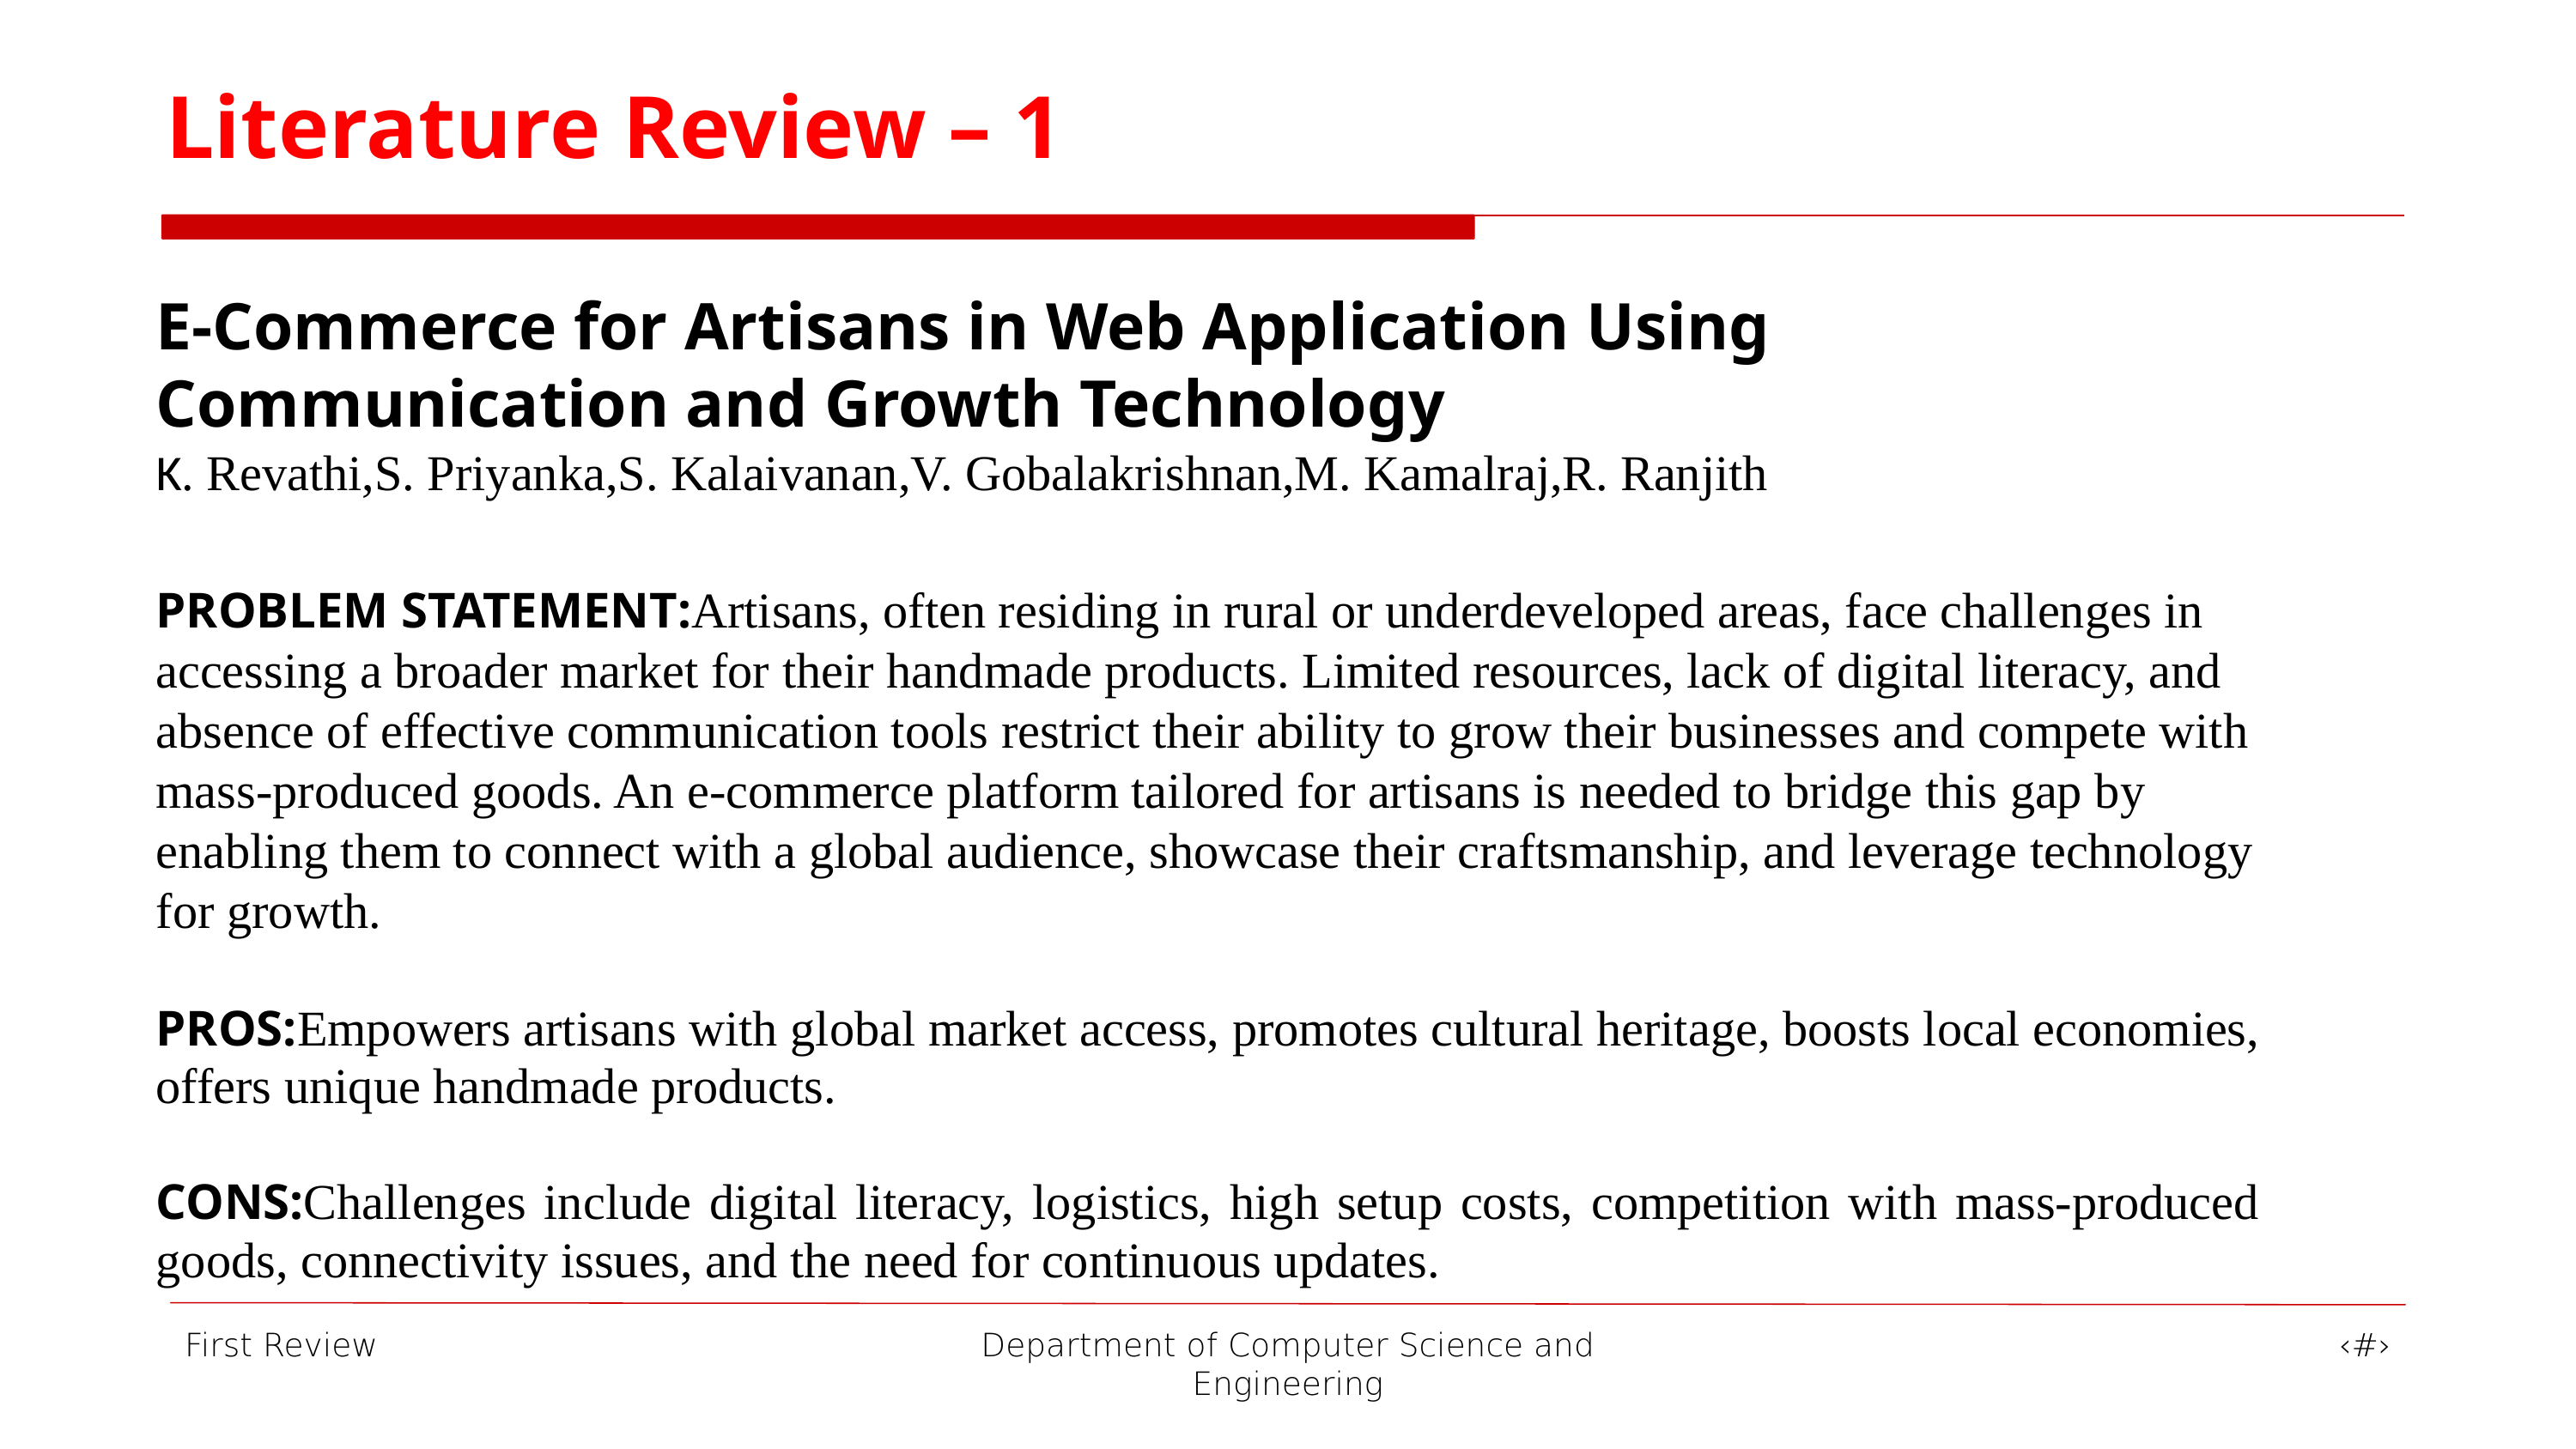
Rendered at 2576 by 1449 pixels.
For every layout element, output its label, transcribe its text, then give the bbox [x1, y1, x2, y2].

text_box Literature Review – 1 [166, 72, 2395, 176]
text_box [161, 214, 2406, 240]
text_box E-Commerce for Artisans in Web Application Using Communication and Growth Technology K. Revathi,S. Priyanka,S. Kalaivanan,V. Gobalakrishnan,M. Kamalraj,R. Ranjith PROBLEM STATEMENT:Artisans, often residing in rural or underdeveloped areas, face challenges in accessing a broader market for their handmade products. Limited resources, lack of digital literacy, and absence of effective communication tools restrict their ability to grow their businesses and compete with mass-produced goods. An e-commerce platform tailored for artisans is needed to bridge this gap by enabling them to connect with a global audience, showcase their craftsmanship, and leverage technology for growth. PROS:Empowers artisans with global market access, promotes cultural heritage, boosts local economies, offers unique handmade products. CONS:Challenges include digital literacy, logistics, high setup costs, competition with mass-produced goods, connectivity issues, and the need for continuous updates. [155, 285, 2260, 1288]
text_box Department of Computer Science and Engineering [893, 1324, 1683, 1402]
text_box First Review [185, 1324, 717, 1363]
text_box ‹#› [1859, 1324, 2391, 1363]
